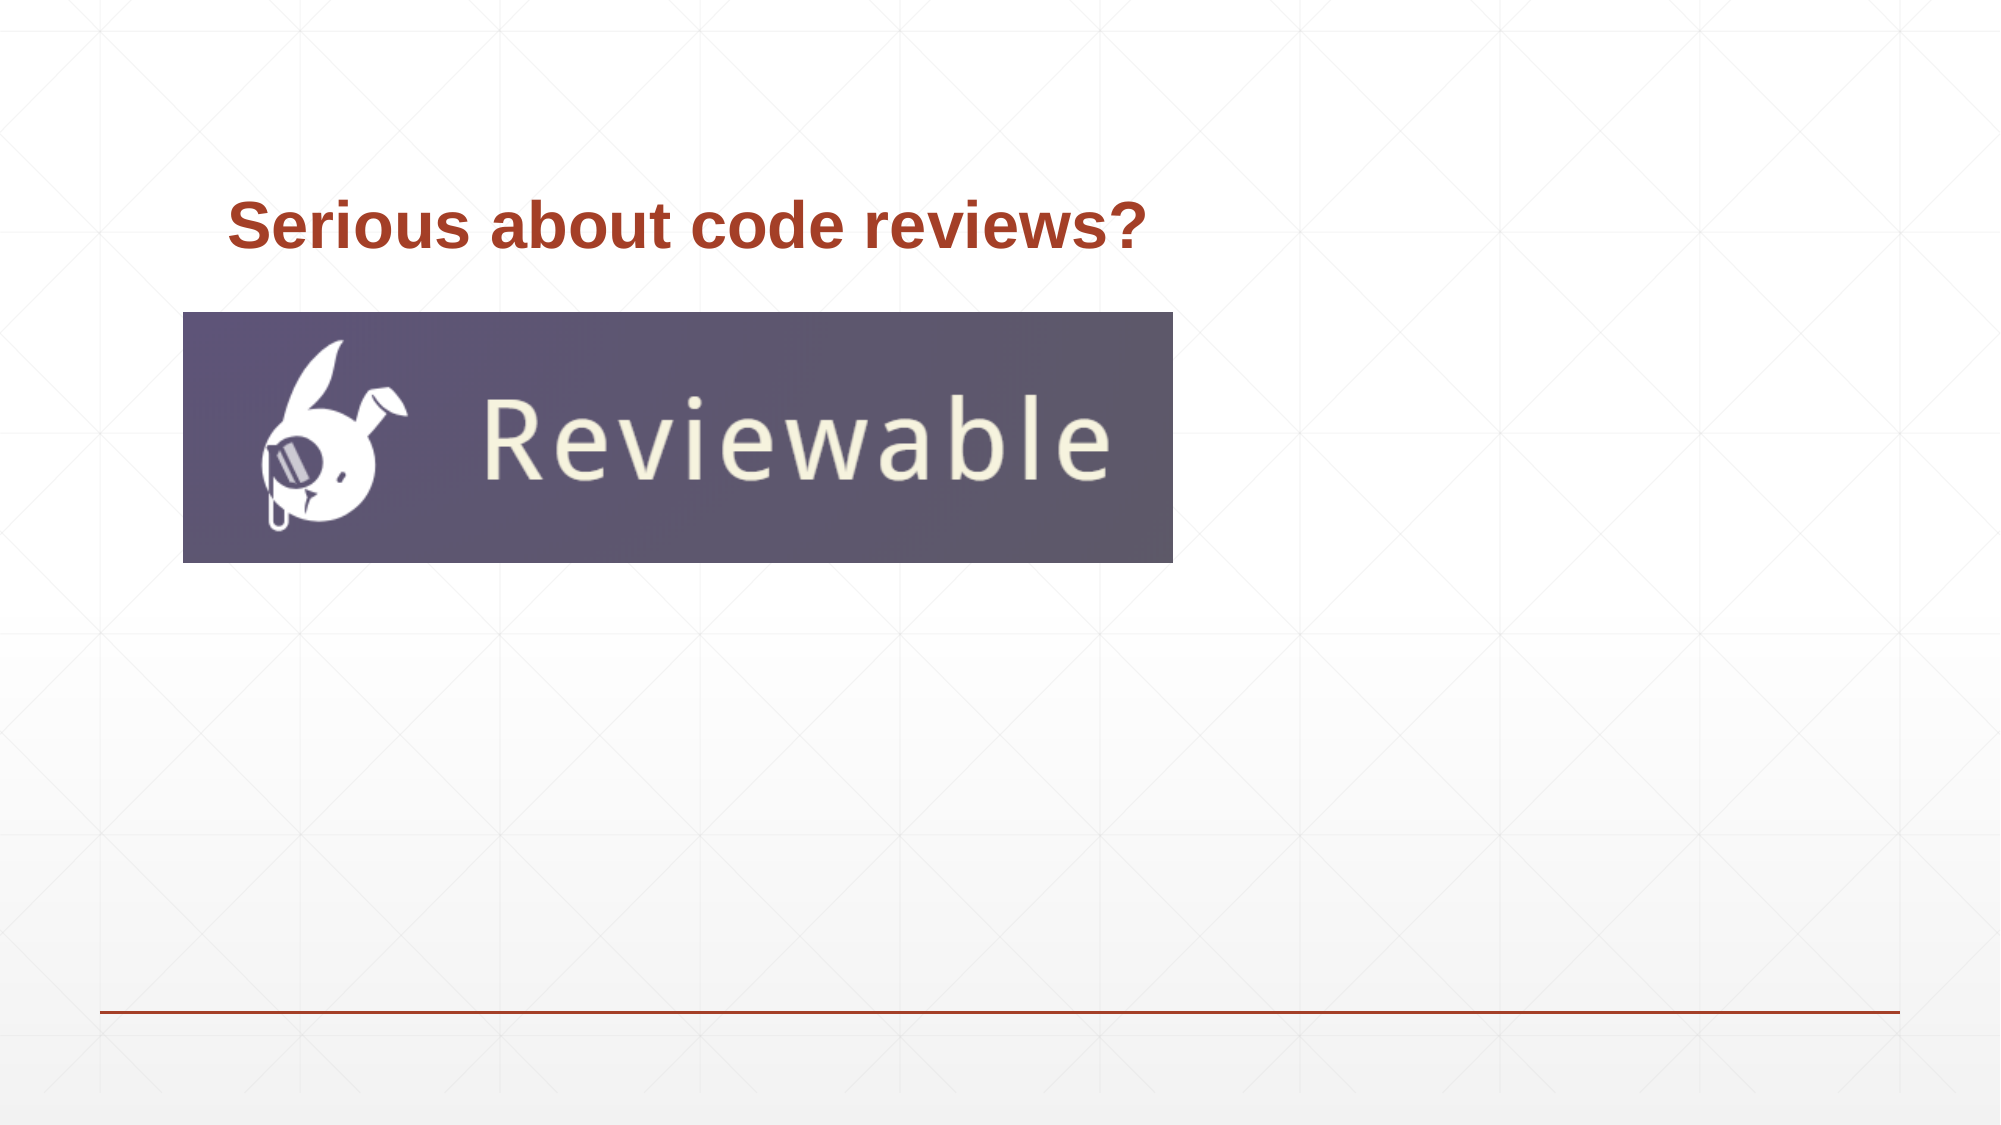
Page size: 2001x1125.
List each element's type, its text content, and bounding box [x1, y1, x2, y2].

title Serious about code reviews? [212, 82, 1788, 271]
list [183, 312, 1173, 563]
